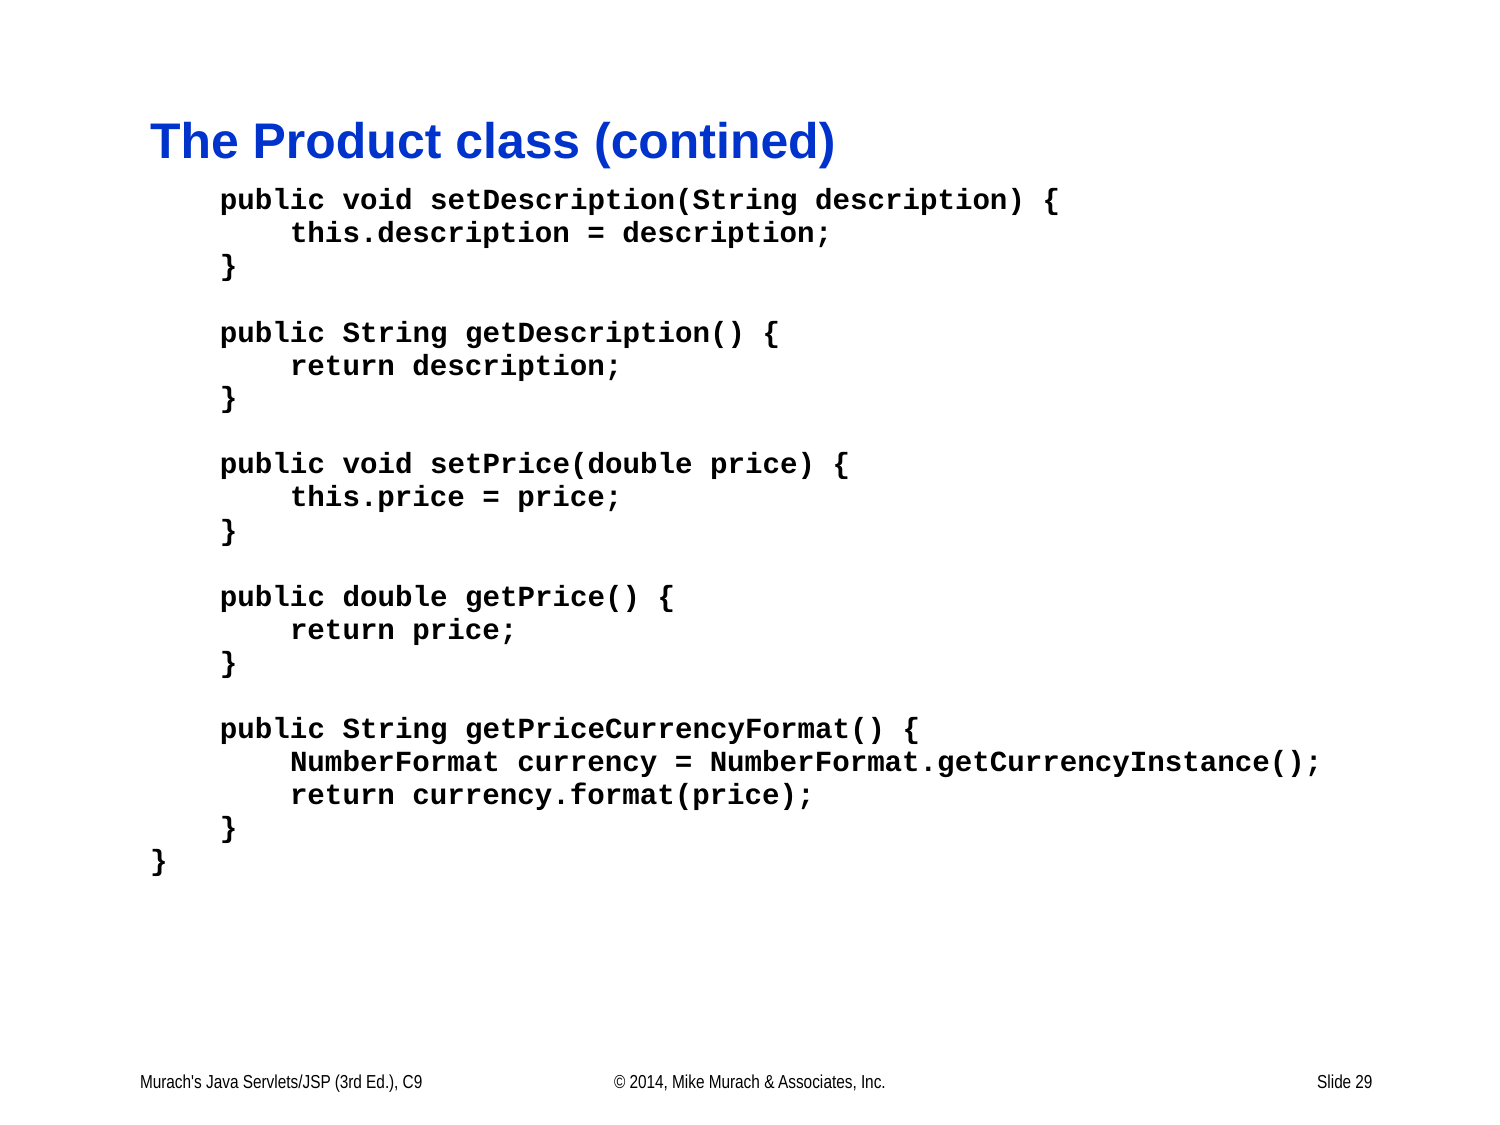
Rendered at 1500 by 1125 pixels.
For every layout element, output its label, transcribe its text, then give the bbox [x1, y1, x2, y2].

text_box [149, 112, 1348, 184]
slide_number Slide 29 [1074, 1025, 1388, 1100]
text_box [149, 185, 1348, 926]
footer © 2014, Mike Murach & Associates, Inc. [474, 1025, 1025, 1100]
slide_number Murach's Java Servlets/JSP (3rd Ed.), C9 [125, 1025, 450, 1100]
